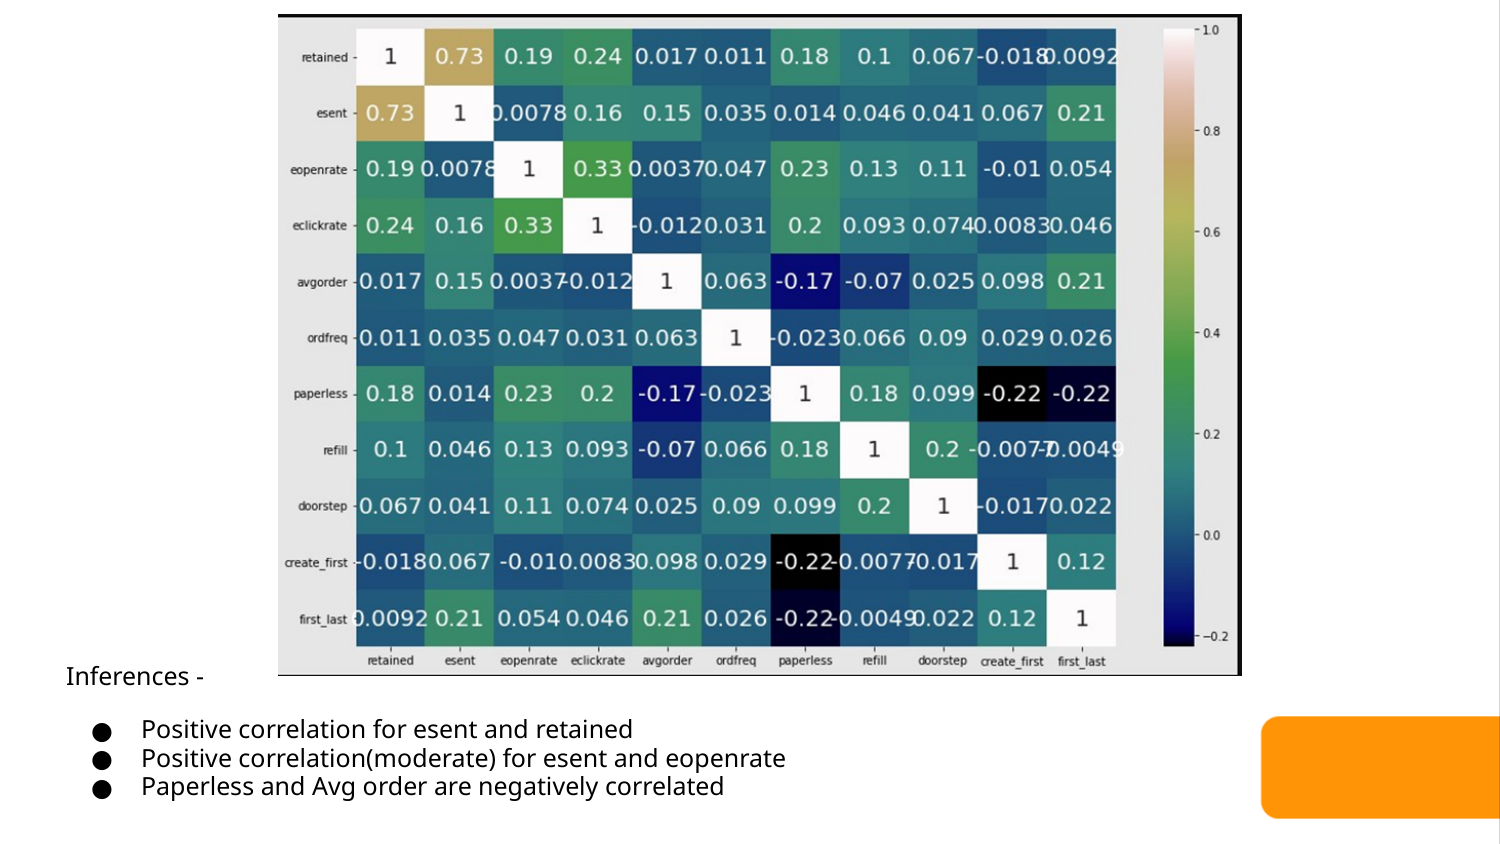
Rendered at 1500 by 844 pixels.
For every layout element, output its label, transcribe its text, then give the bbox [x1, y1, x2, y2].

picture [0, 0, 1500, 844]
list Inferences - Positive correlation for esent and retained Positive correlation(moderate) for esent and eopenrate Paperless and Avg order are negatively correlated [51, 647, 1449, 734]
